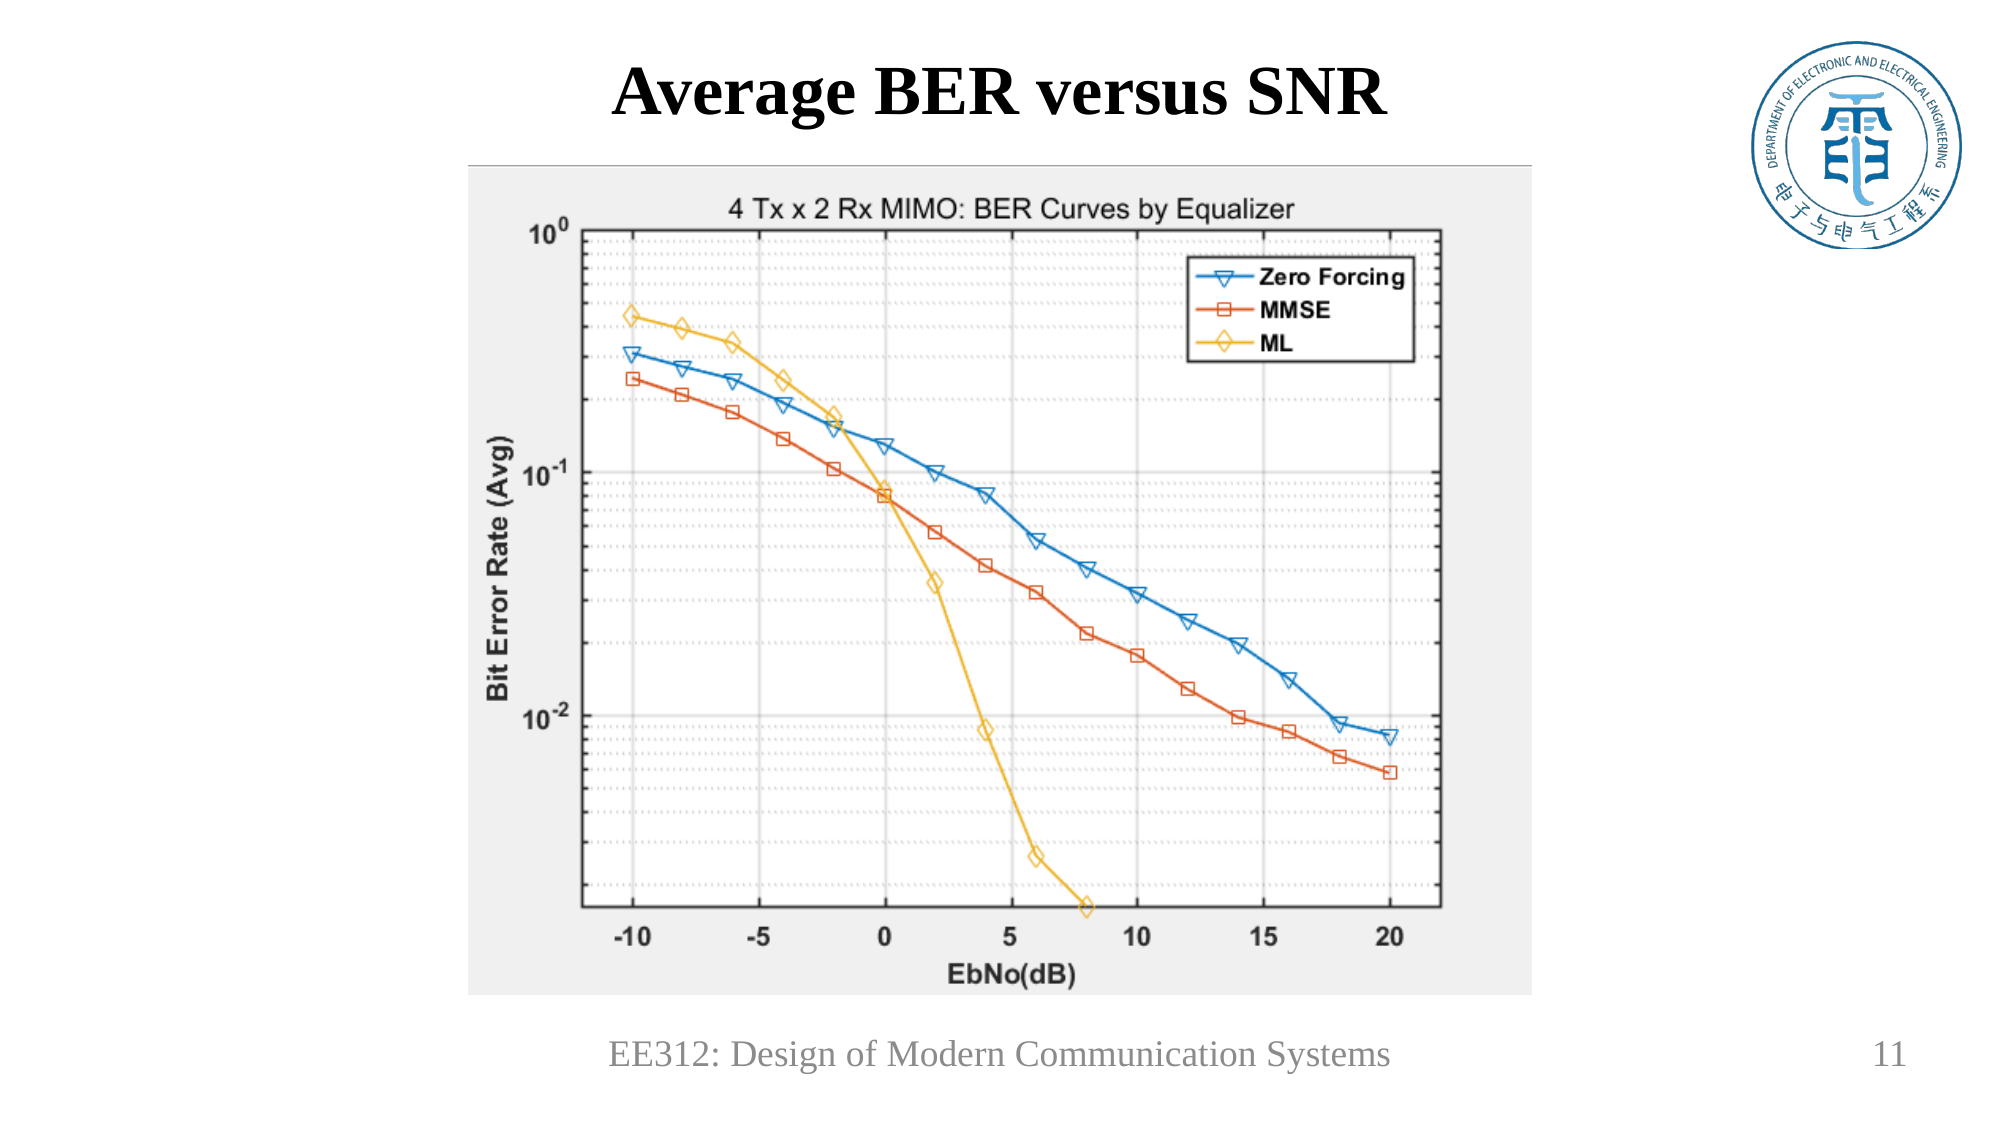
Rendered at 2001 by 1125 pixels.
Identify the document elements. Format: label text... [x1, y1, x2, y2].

footer EE312: Design of Modern Communication Systems [554, 1023, 1446, 1080]
picture [468, 165, 1532, 995]
text_box Average BER versus SNR [77, 35, 1923, 137]
slide_number 11 [1577, 1023, 1923, 1080]
picture [1749, 36, 1963, 249]
